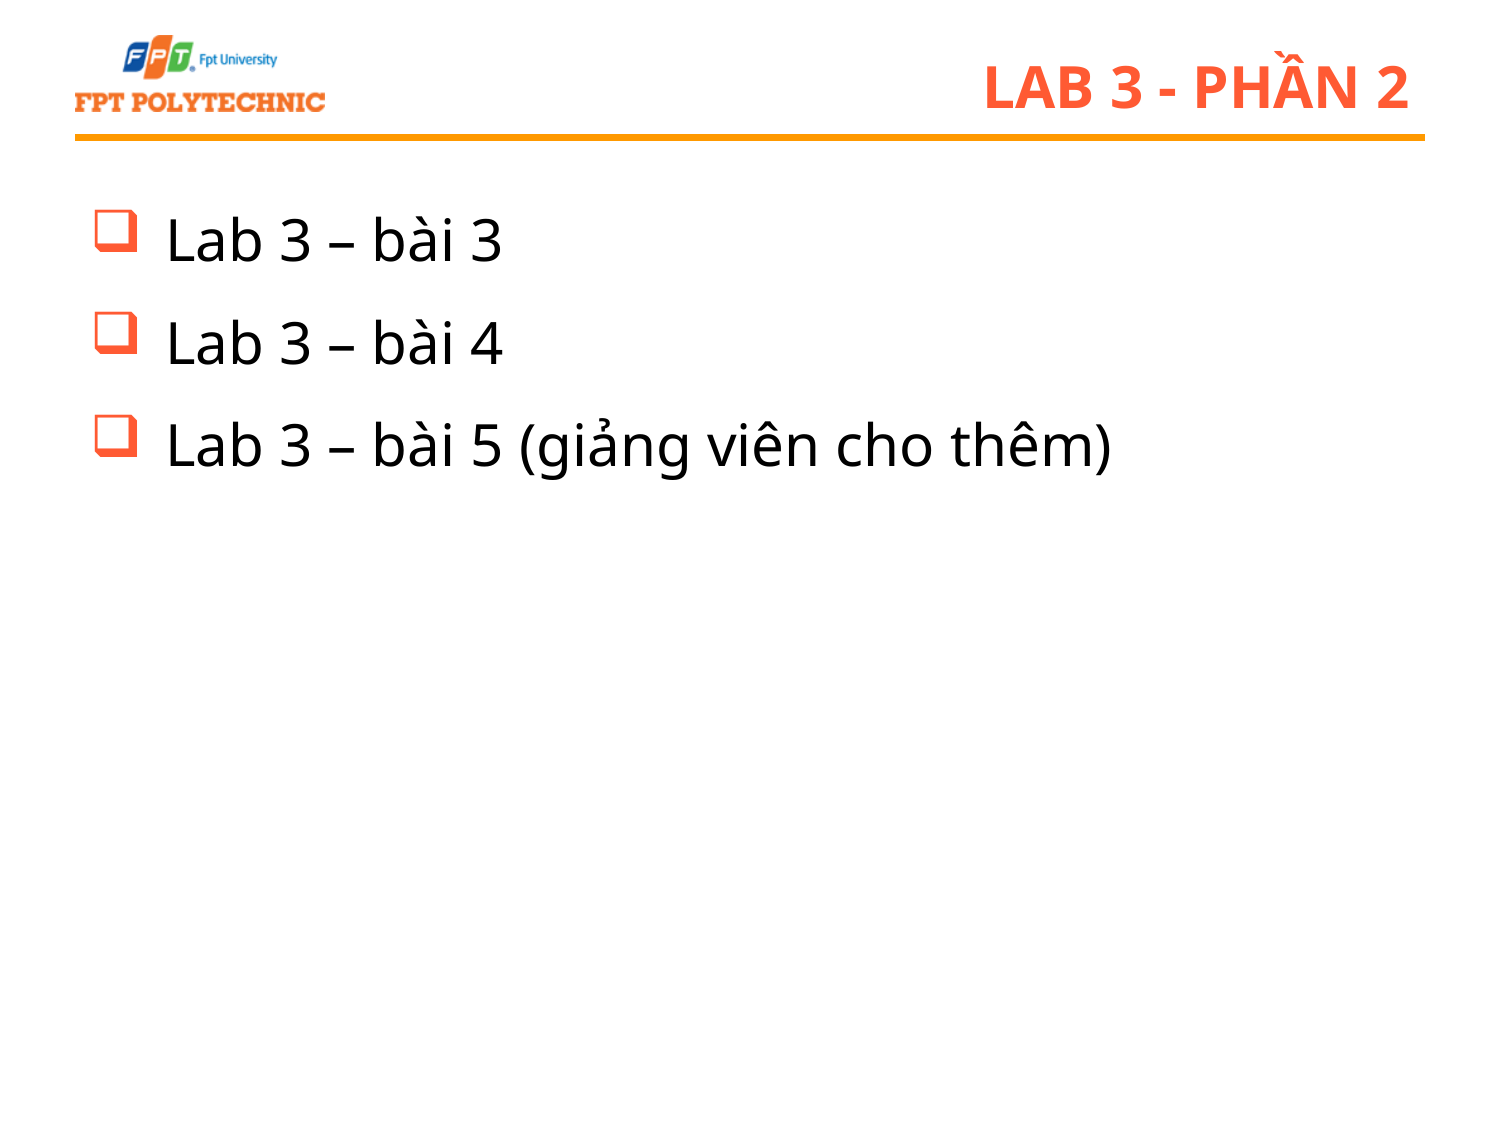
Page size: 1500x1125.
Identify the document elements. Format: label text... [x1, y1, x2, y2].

picture [75, 35, 325, 112]
list Lab 3 – bài 3 Lab 3 – bài 4 Lab 3 – bài 5 (giảng viên cho thêm) [75, 174, 1425, 1038]
title Lab 3 - phần 2 [337, 45, 1425, 125]
